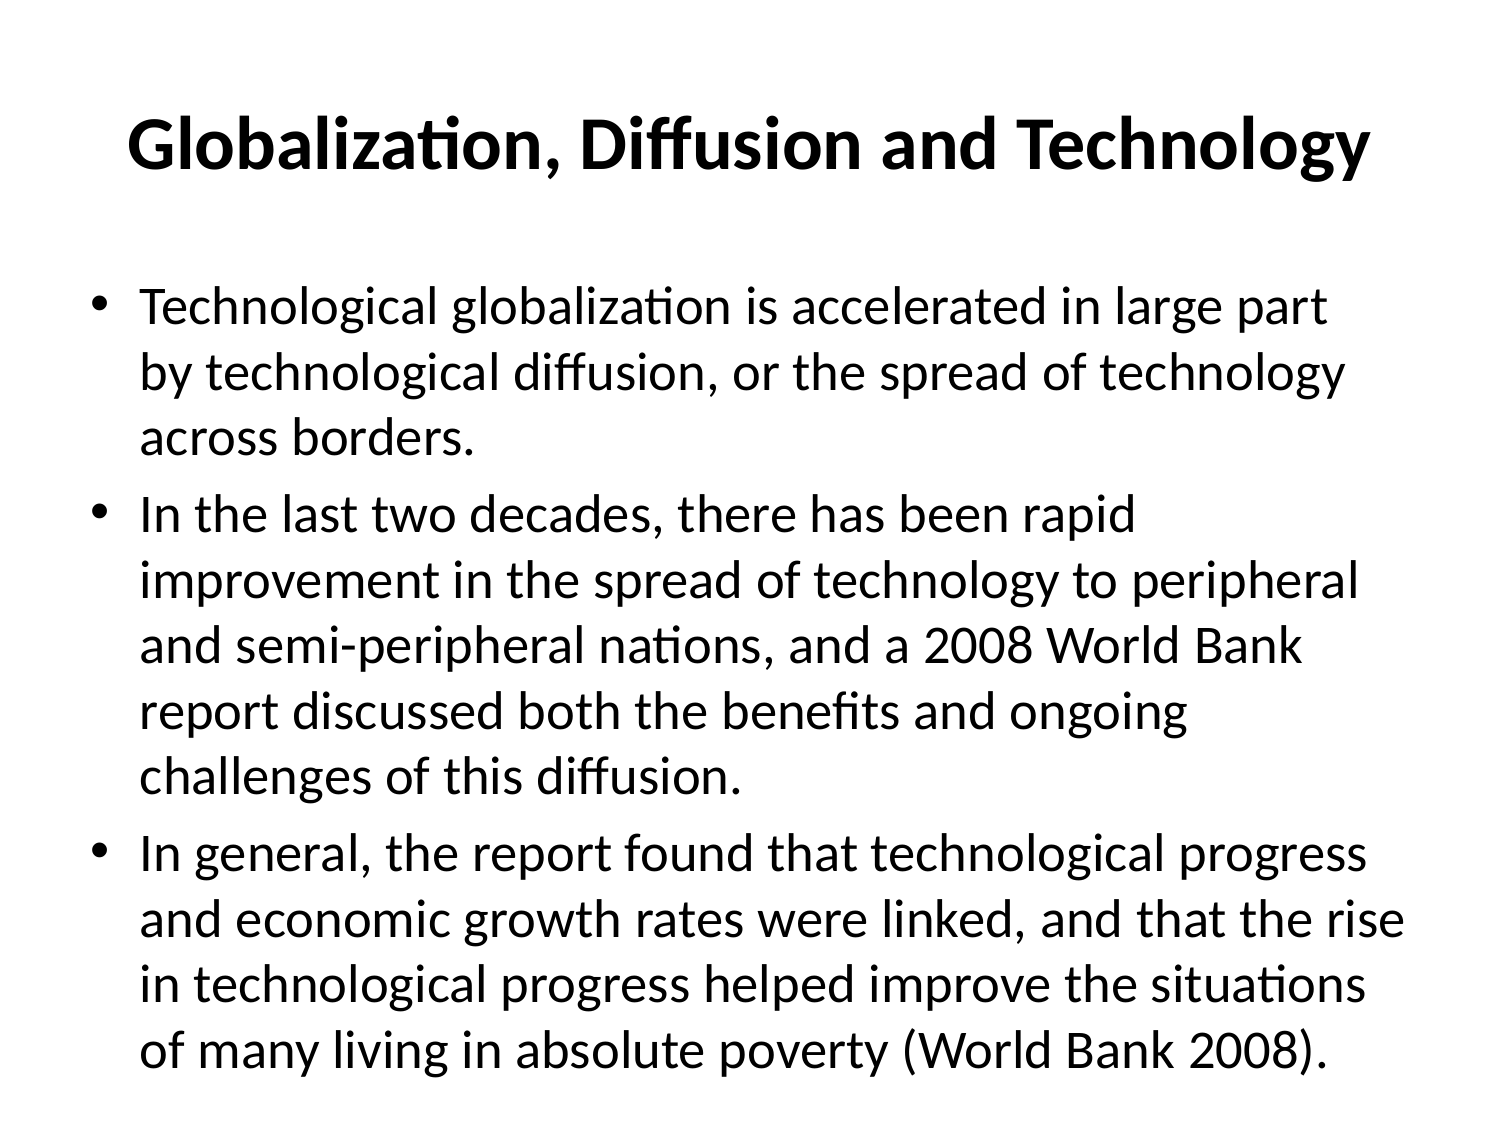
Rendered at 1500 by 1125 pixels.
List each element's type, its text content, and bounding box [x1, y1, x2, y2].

title Globalization, Diffusion and Technology [75, 45, 1425, 233]
list Technological globalization is accelerated in large part by technological diffusion, or the spread of technology across borders. In the last two decades, there has been rapid improvement in the spread of technology to peripheral and semi-peripheral nations, and a 2008 World Bank report discussed both the benefits and ongoing challenges of this diffusion. In general, the report found that technological progress and economic growth rates were linked, and that the rise in technological progress helped improve the situations of many living in absolute poverty (World Bank 2008). [75, 262, 1425, 1100]
